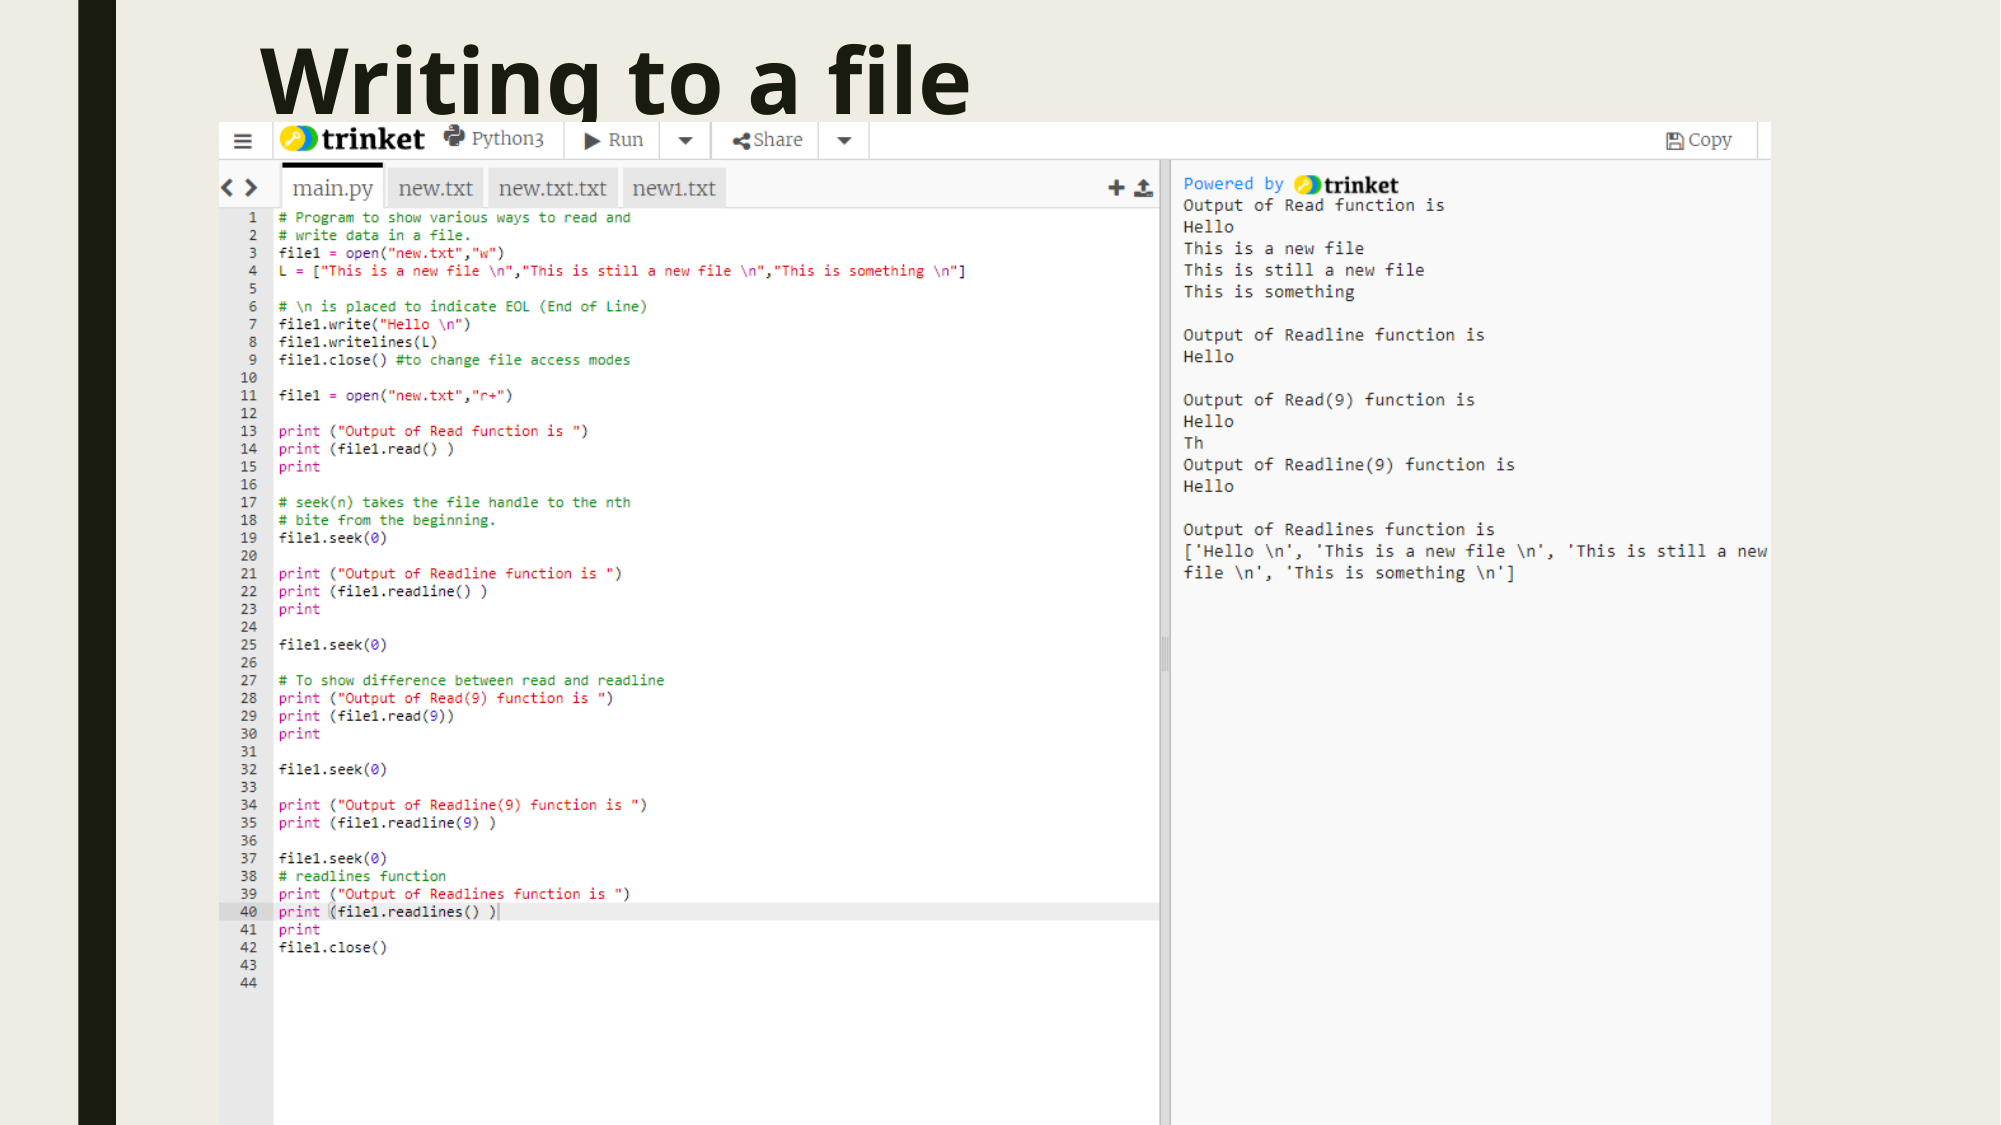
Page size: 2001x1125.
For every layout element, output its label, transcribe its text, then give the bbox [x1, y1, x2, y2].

title Writing to a file [245, 29, 1821, 273]
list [219, 122, 1771, 1125]
